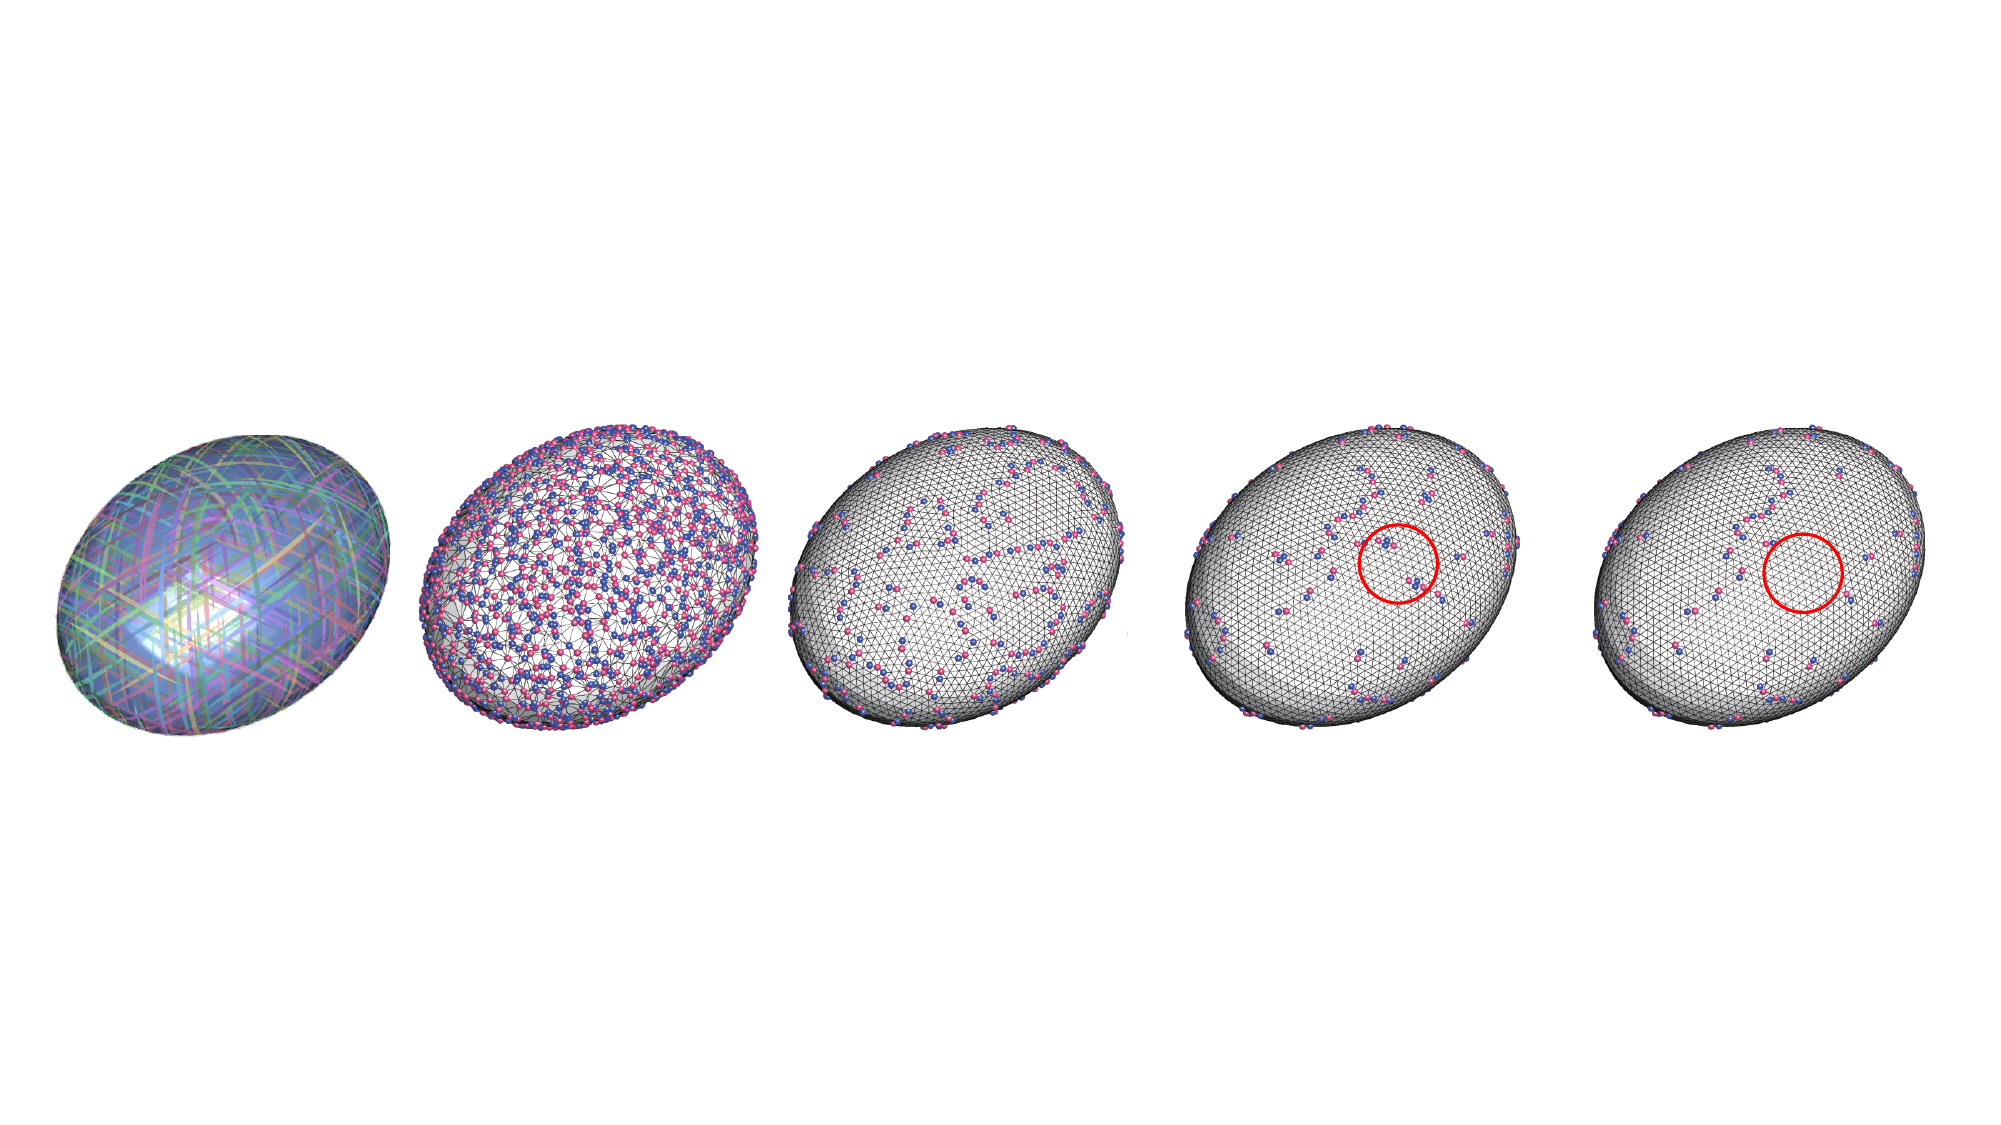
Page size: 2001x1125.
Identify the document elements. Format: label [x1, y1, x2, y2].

picture [54, 435, 391, 737]
picture [1182, 417, 1522, 737]
picture [419, 417, 759, 737]
picture [1590, 417, 1930, 737]
picture [788, 417, 1128, 737]
